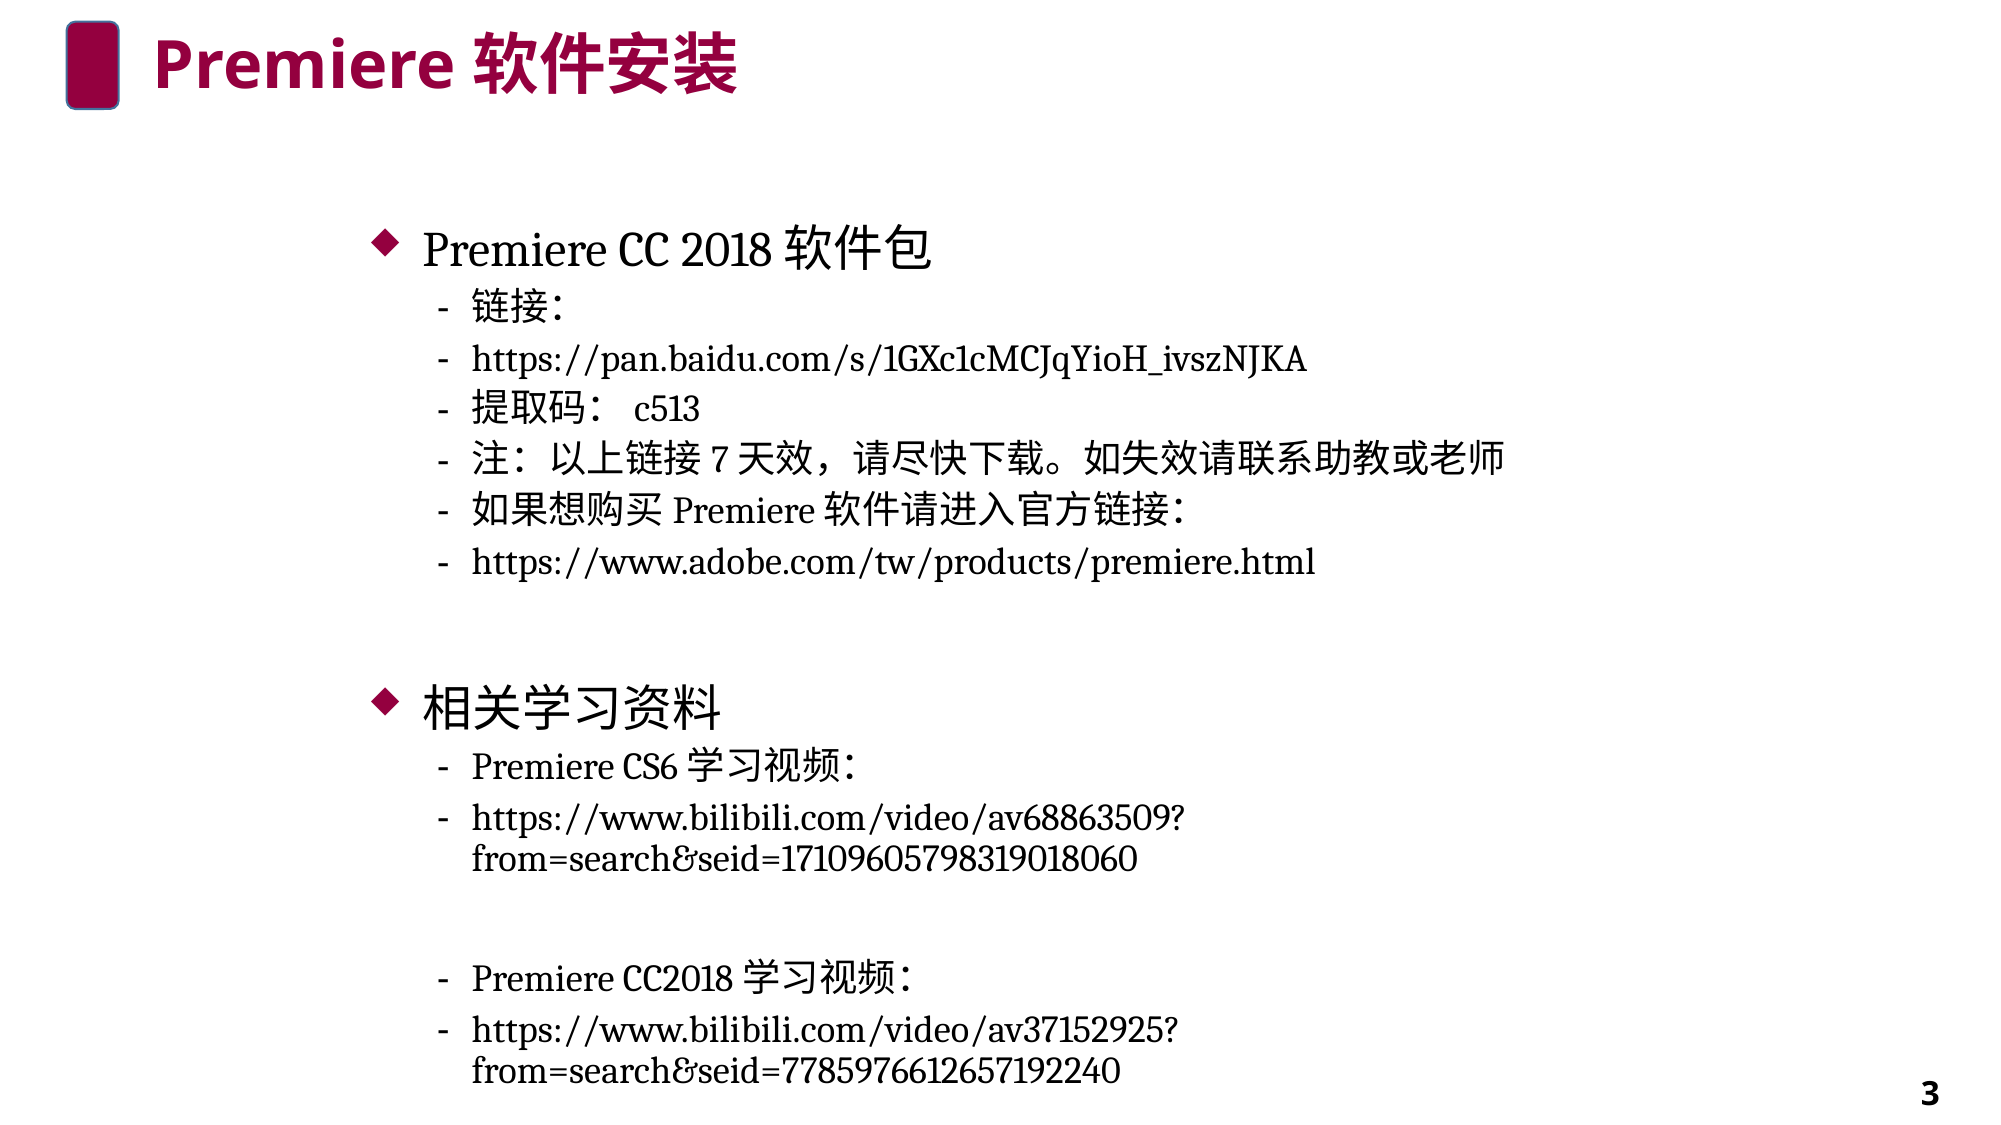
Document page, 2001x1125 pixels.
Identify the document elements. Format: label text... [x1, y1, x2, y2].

title Premiere软件安装 [137, 23, 1863, 111]
list Premiere CC 2018软件包 链接： https://pan.baidu.com/s/1GXc1cMCJqYioH_ivszNJKA 提取码：c513 注：以上链接7天效，请尽快下载。如失效请联系助教或老师 如果想购买Premiere软件请进入官方链接： https://www.adobe.com/tw/products/premiere.html 相关学习资料 Premiere CS6学习视频： https://www.bilibili.com/video/av68863509?from=search&seid=17109605798319018060 Premiere CC2018学习视频： https://www.bilibili.com/video/av37152925?from=search&seid=7785976612657192240 [353, 216, 1647, 1101]
slide_number 3 [1845, 1065, 2000, 1125]
